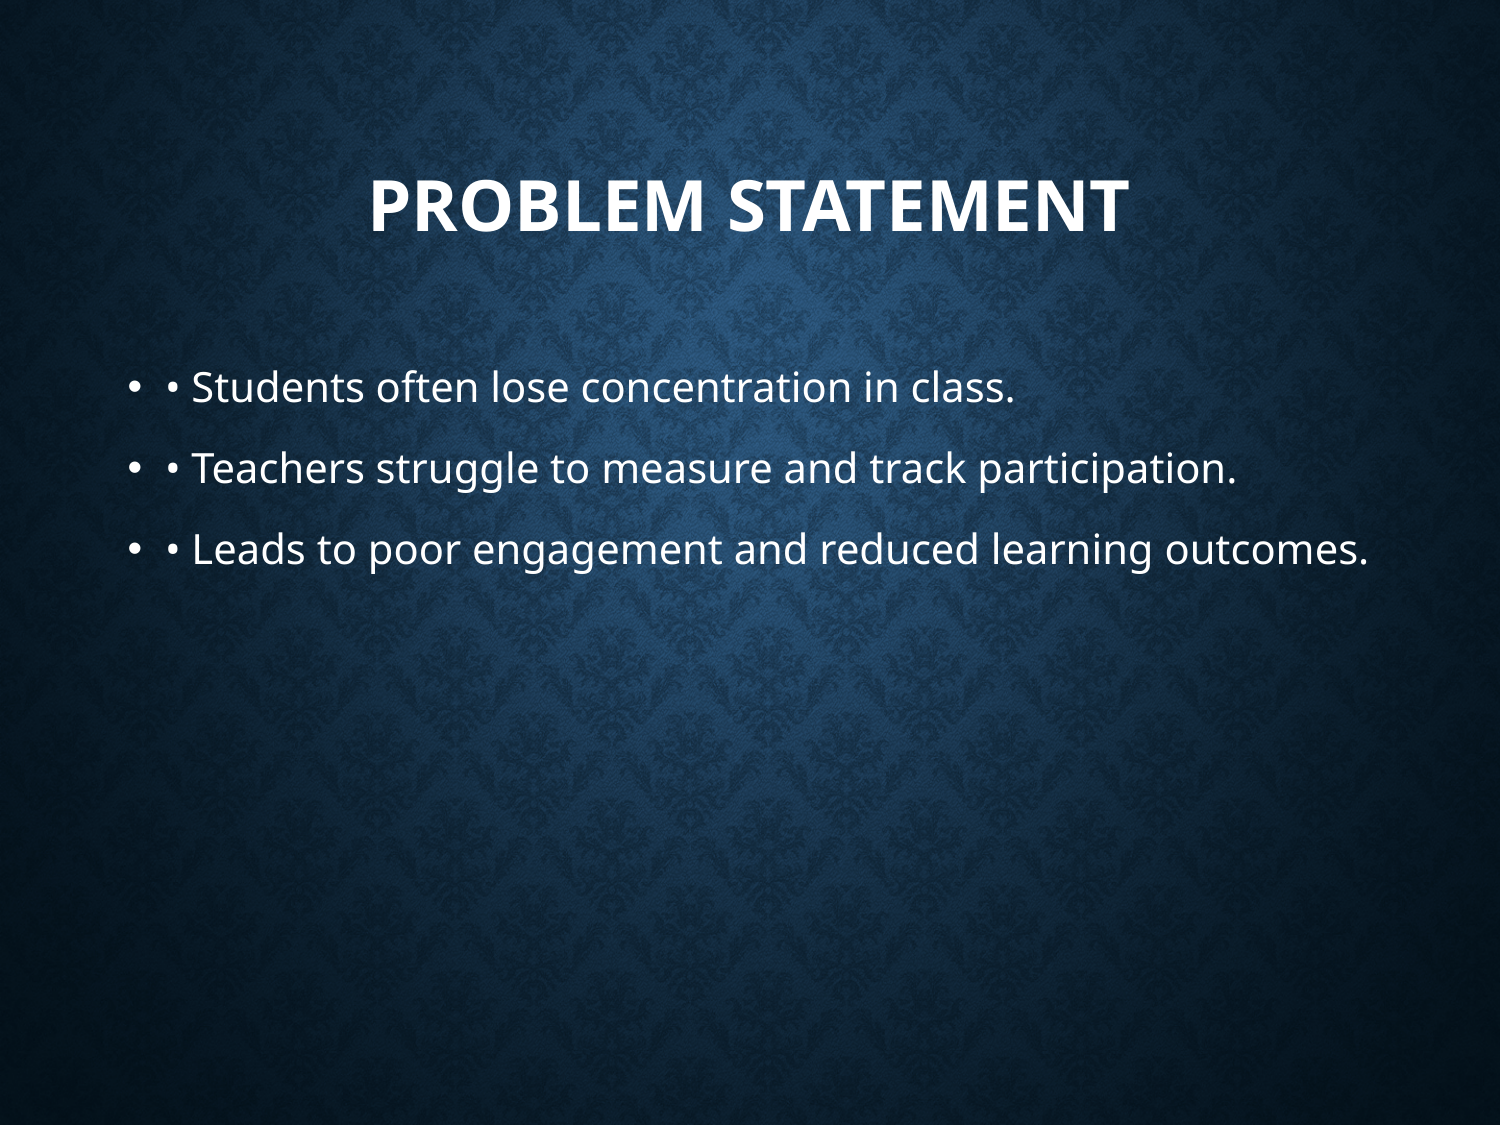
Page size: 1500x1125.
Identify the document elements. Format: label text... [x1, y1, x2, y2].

list • Students often lose concentration in class. • Teachers struggle to measure and track participation. • Leads to poor engagement and reduced learning outcomes. [112, 343, 1387, 950]
title Problem Statement [112, 99, 1387, 318]
